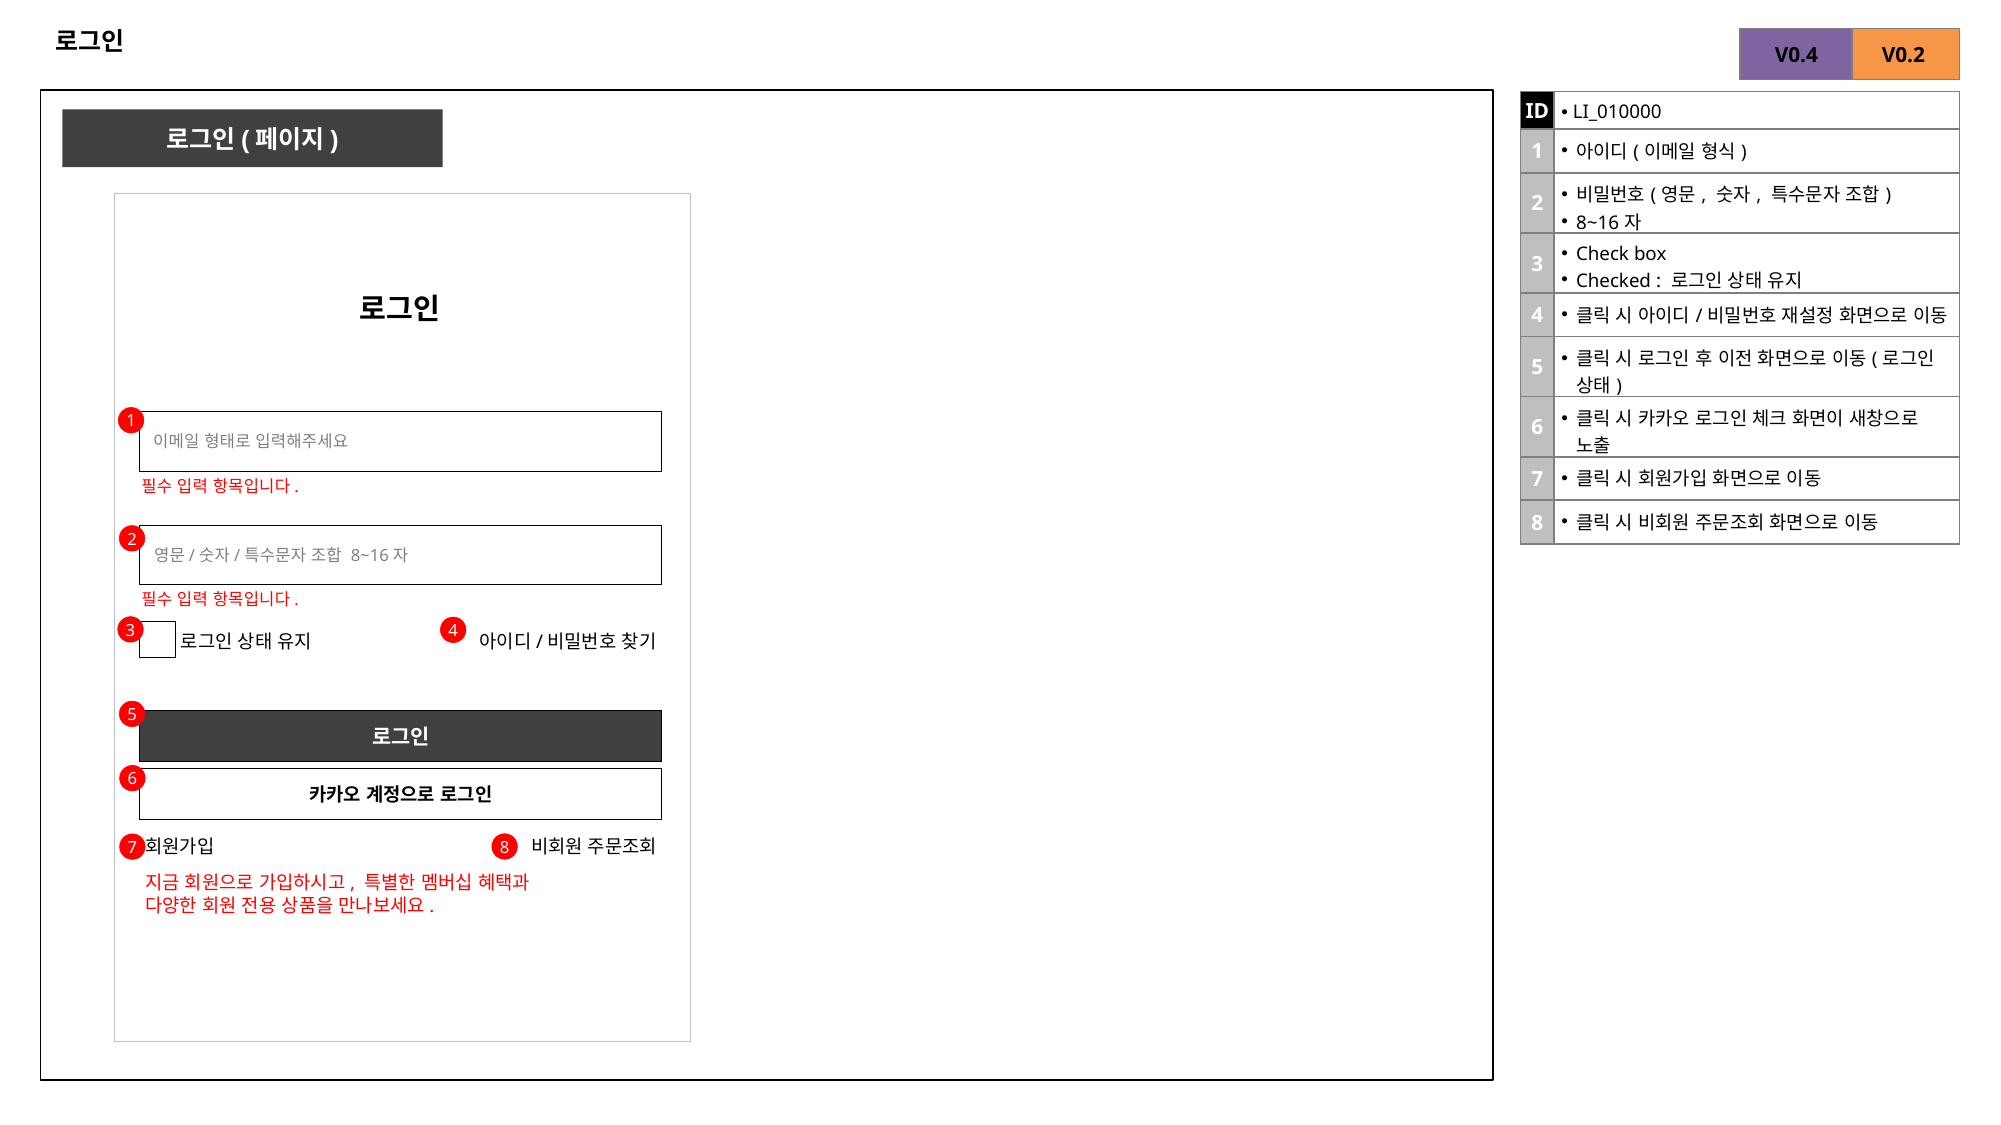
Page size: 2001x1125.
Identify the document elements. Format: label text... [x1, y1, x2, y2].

table_cell 6 [1521, 397, 1553, 456]
text_box 3 [117, 617, 125, 641]
text_box 로그인(페이지) [62, 109, 443, 168]
table_cell Check box Checked : 로그인 상태 유지 [1555, 234, 1959, 292]
table_header V0.4 [1741, 29, 1851, 79]
table_cell 클릭 시 회원가입 화면으로 이동 [1555, 458, 1959, 499]
table_cell 아이디(이메일 형식) [1555, 130, 1959, 172]
text_box 2 [119, 527, 125, 549]
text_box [130, 283, 676, 925]
table_header ID [1521, 92, 1553, 128]
text_box 7 [119, 836, 125, 857]
table_cell 5 [1521, 337, 1553, 396]
text_box 1 [118, 409, 125, 432]
table_header V0.2 [1853, 29, 1959, 79]
table_cell 8 [1521, 501, 1553, 543]
table_header LI_010000 [1555, 92, 1959, 128]
title 로그인 [40, 11, 1960, 69]
table_cell 7 [1521, 458, 1553, 499]
table_cell 클릭 시 비회원 주문조회 화면으로 이동 [1555, 501, 1959, 543]
table_cell 4 [1521, 294, 1553, 336]
table_cell 클릭 시 카카오 로그인 체크 화면이 새창으로 노출 [1555, 397, 1959, 456]
table_cell 3 [1521, 234, 1553, 292]
table_cell 1 [1521, 130, 1553, 172]
text_box 6 [119, 767, 125, 789]
table_cell 2 [1521, 174, 1553, 232]
table_cell 비밀번호(영문, 숫자, 특수문자 조합) 8~16자 [1555, 174, 1959, 232]
text_box 5 [119, 703, 125, 725]
table_cell 클릭 시 아이디/비밀번호 재설정 화면으로 이동 [1555, 294, 1959, 336]
text_box [40, 89, 1494, 1081]
table_cell 클릭 시 로그인 후 이전 화면으로 이동(로그인 상태) [1555, 337, 1959, 396]
